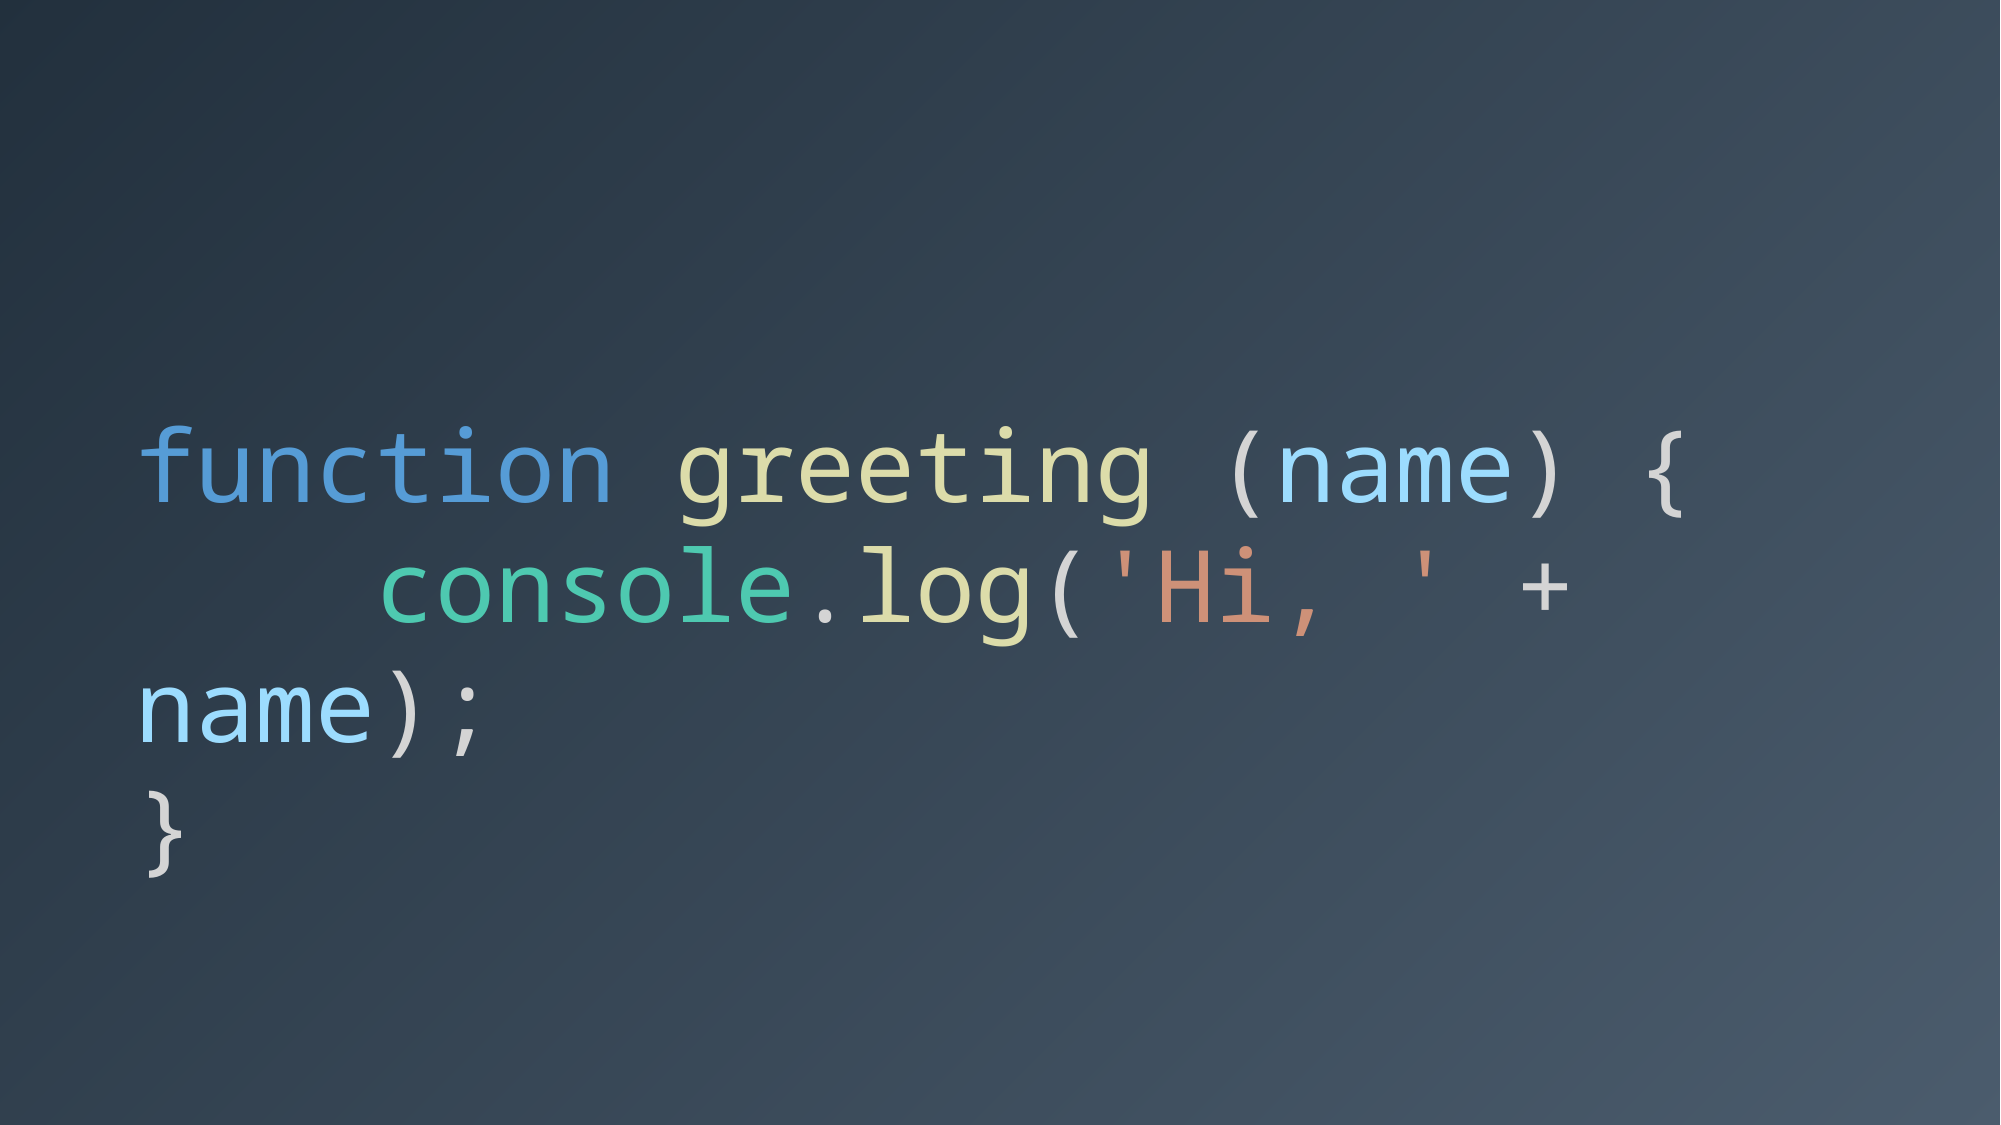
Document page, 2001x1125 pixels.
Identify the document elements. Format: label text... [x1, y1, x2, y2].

text_box function greeting (name) { console.log('Hi, ' + name); } [120, 394, 1893, 890]
